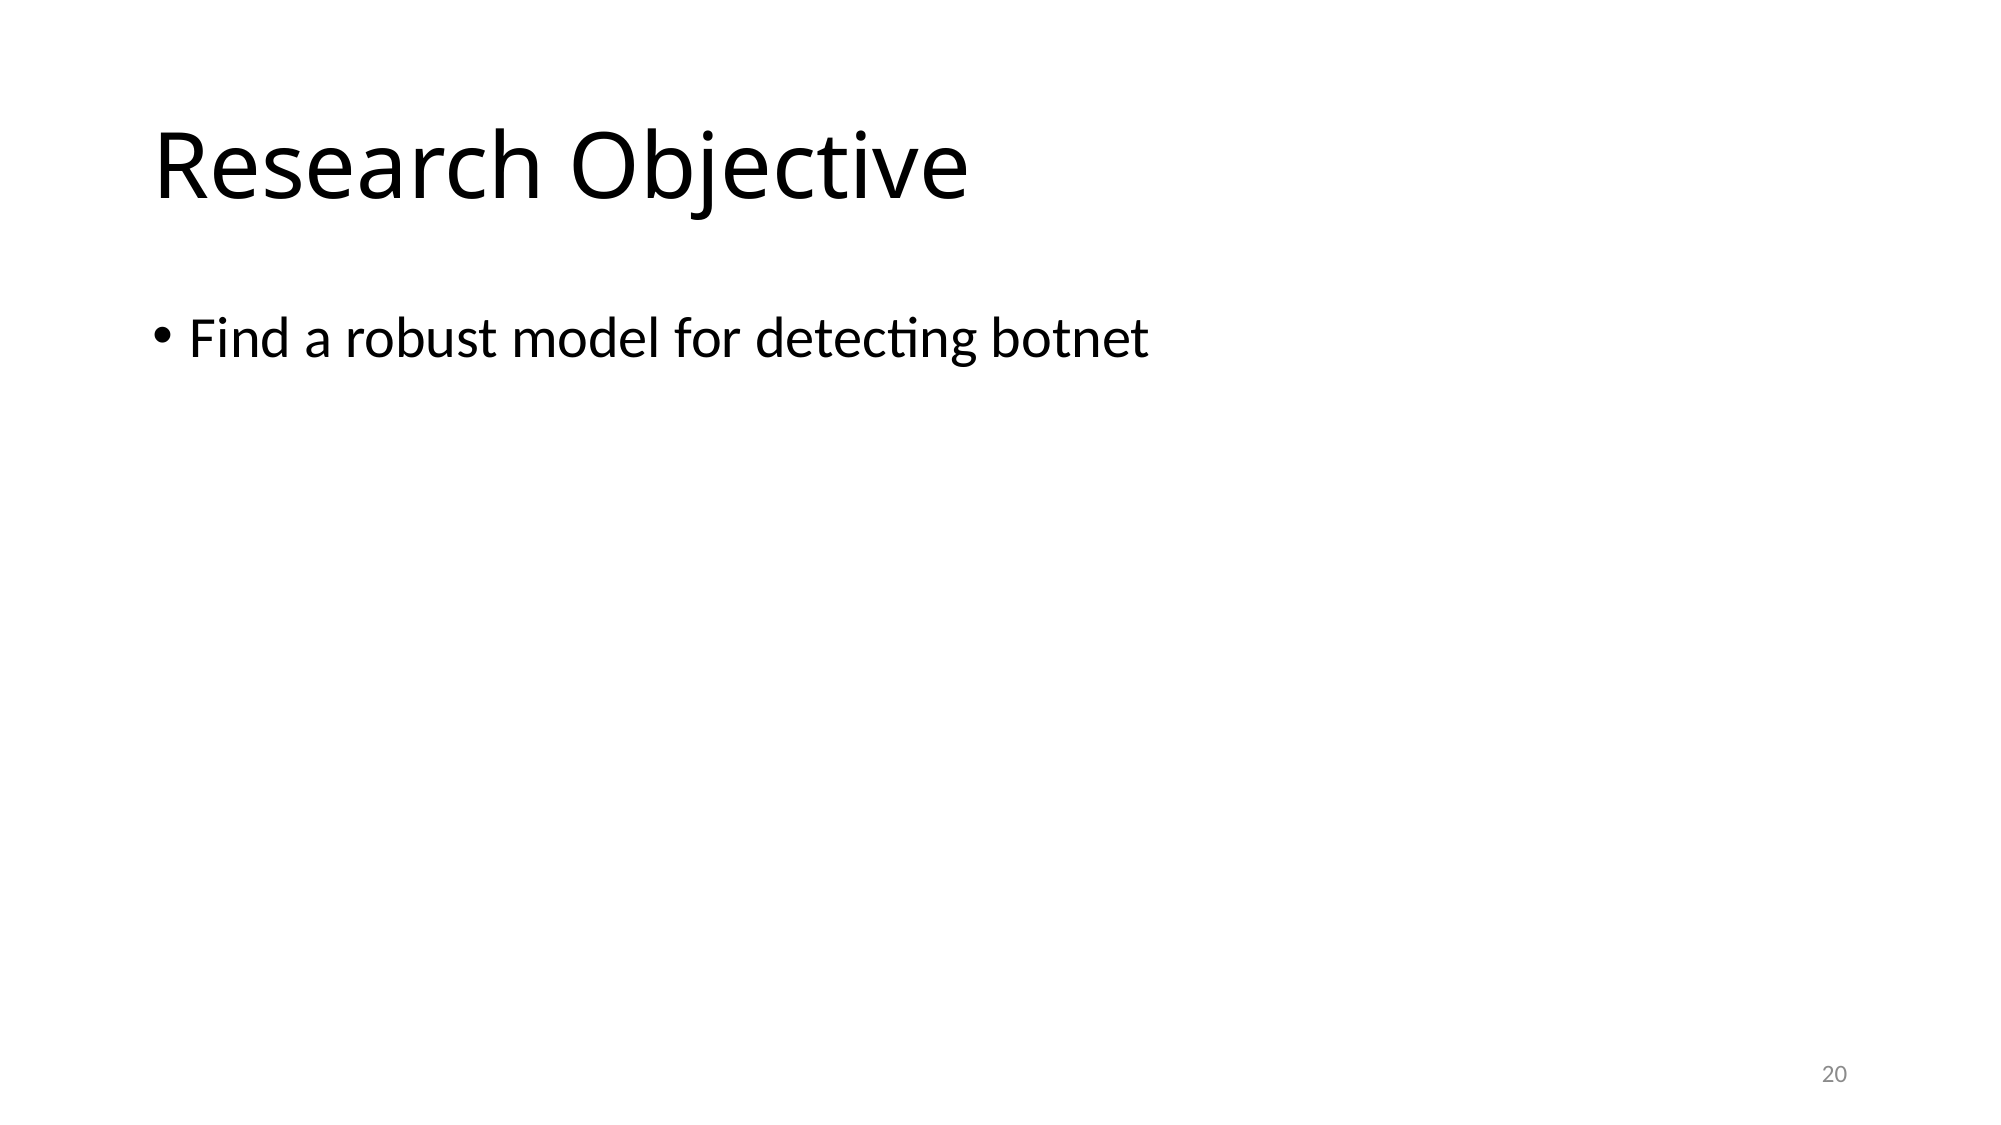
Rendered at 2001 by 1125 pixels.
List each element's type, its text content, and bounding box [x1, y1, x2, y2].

list Find a robust model for detecting botnet [137, 299, 1863, 1014]
title Research Objective [137, 59, 1863, 278]
slide_number 20 [1412, 1042, 1863, 1103]
